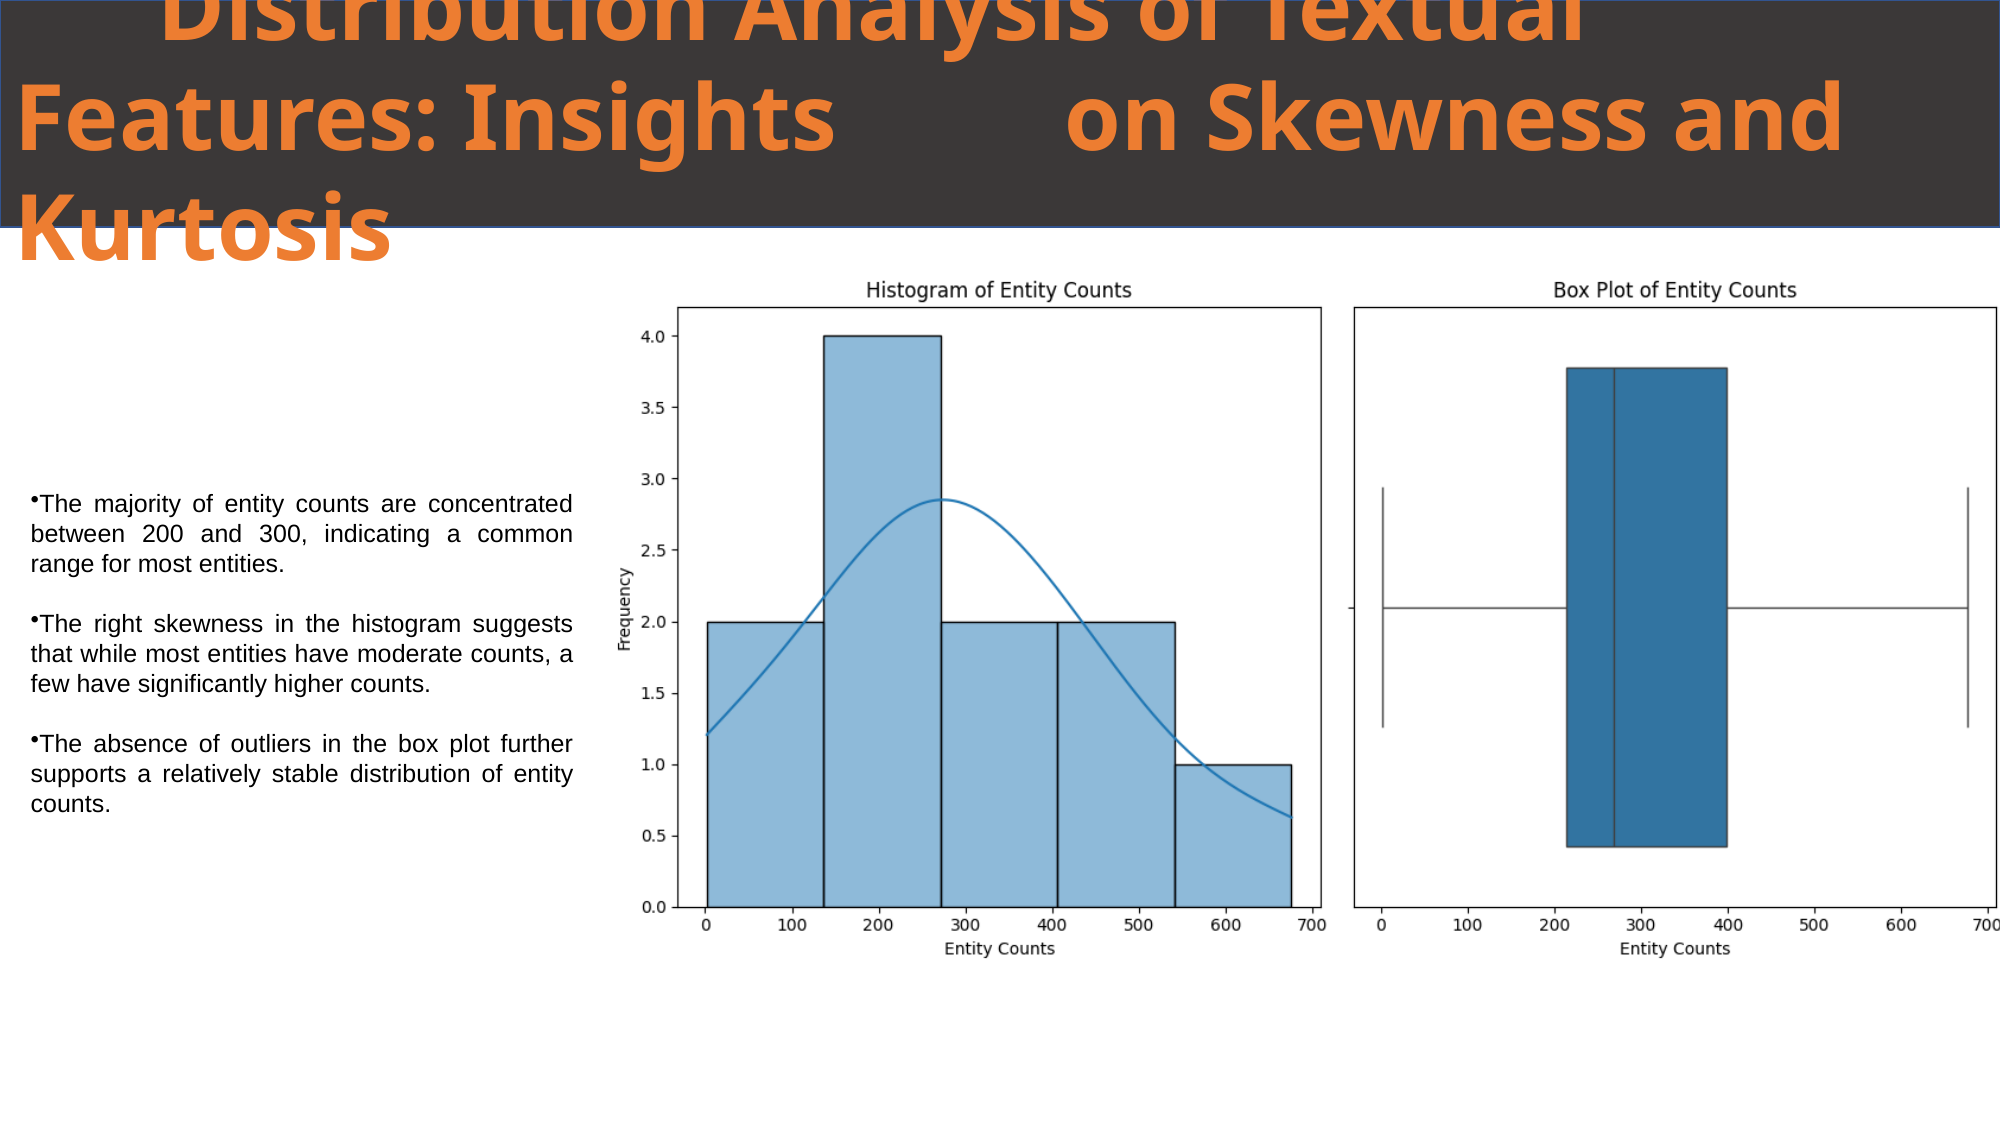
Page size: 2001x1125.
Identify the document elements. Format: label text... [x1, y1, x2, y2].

text_box The majority of entity counts are concentrated between 200 and 300, indicating a common range for most entities. The right skewness in the histogram suggests that while most entities have moderate counts, a few have significantly higher counts. The absence of outliers in the box plot further supports a relatively stable distribution of entity counts. [15, 450, 590, 825]
text_box Distribution Analysis of Textual Features: Insights on Skewness and Kurtosis [0, 0, 2000, 228]
picture [605, 269, 2000, 970]
